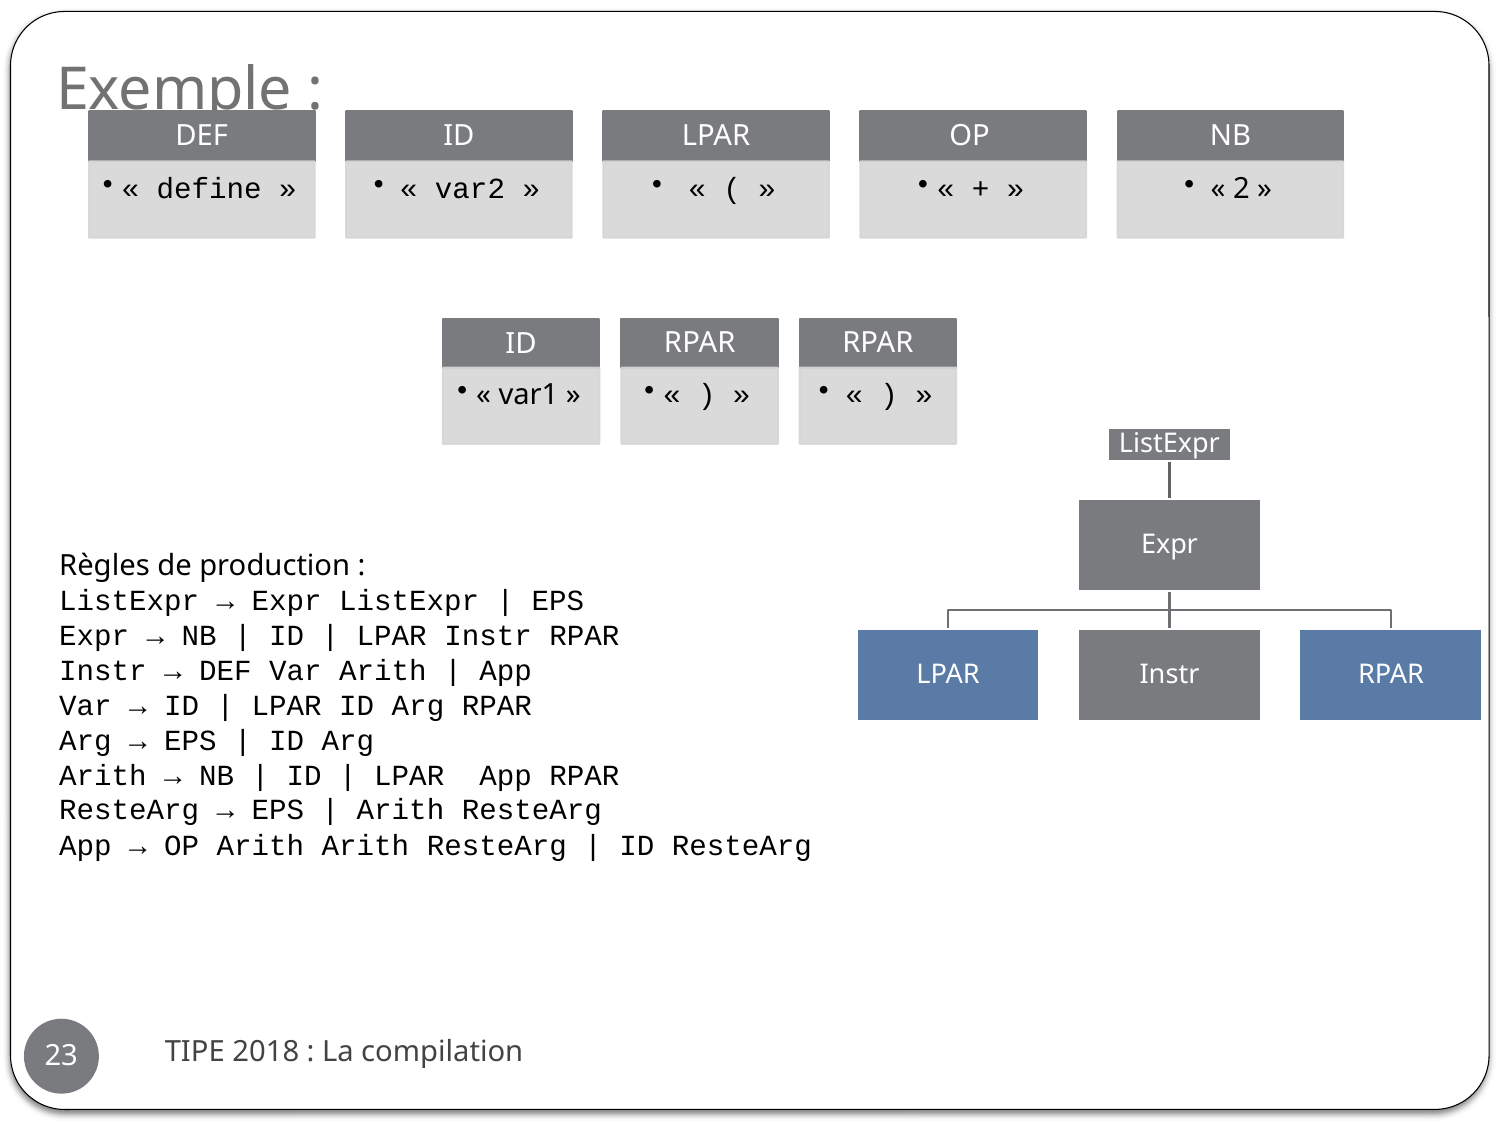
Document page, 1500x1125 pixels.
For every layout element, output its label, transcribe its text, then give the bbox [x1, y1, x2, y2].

footer TIPE 2018 : La compilation [150, 1012, 800, 1088]
slide_number 23 [23, 1018, 99, 1094]
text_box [88, 46, 1389, 492]
text_box Exemple : [41, 42, 1483, 137]
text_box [856, 319, 1483, 829]
text_box Règles de production : ListExpr → Expr ListExpr | EPS Expr → NB | ID | LPAR Instr RPAR Instr → DEF Var Arith | App Var → ID | LPAR ID Arg RPAR Arg → EPS | ID Arg Arith → NB | ID | LPAR App RPAR ResteArg → EPS | Arith ResteArg App → OP Arith Arith ResteArg | ID ResteArg [44, 538, 1108, 869]
